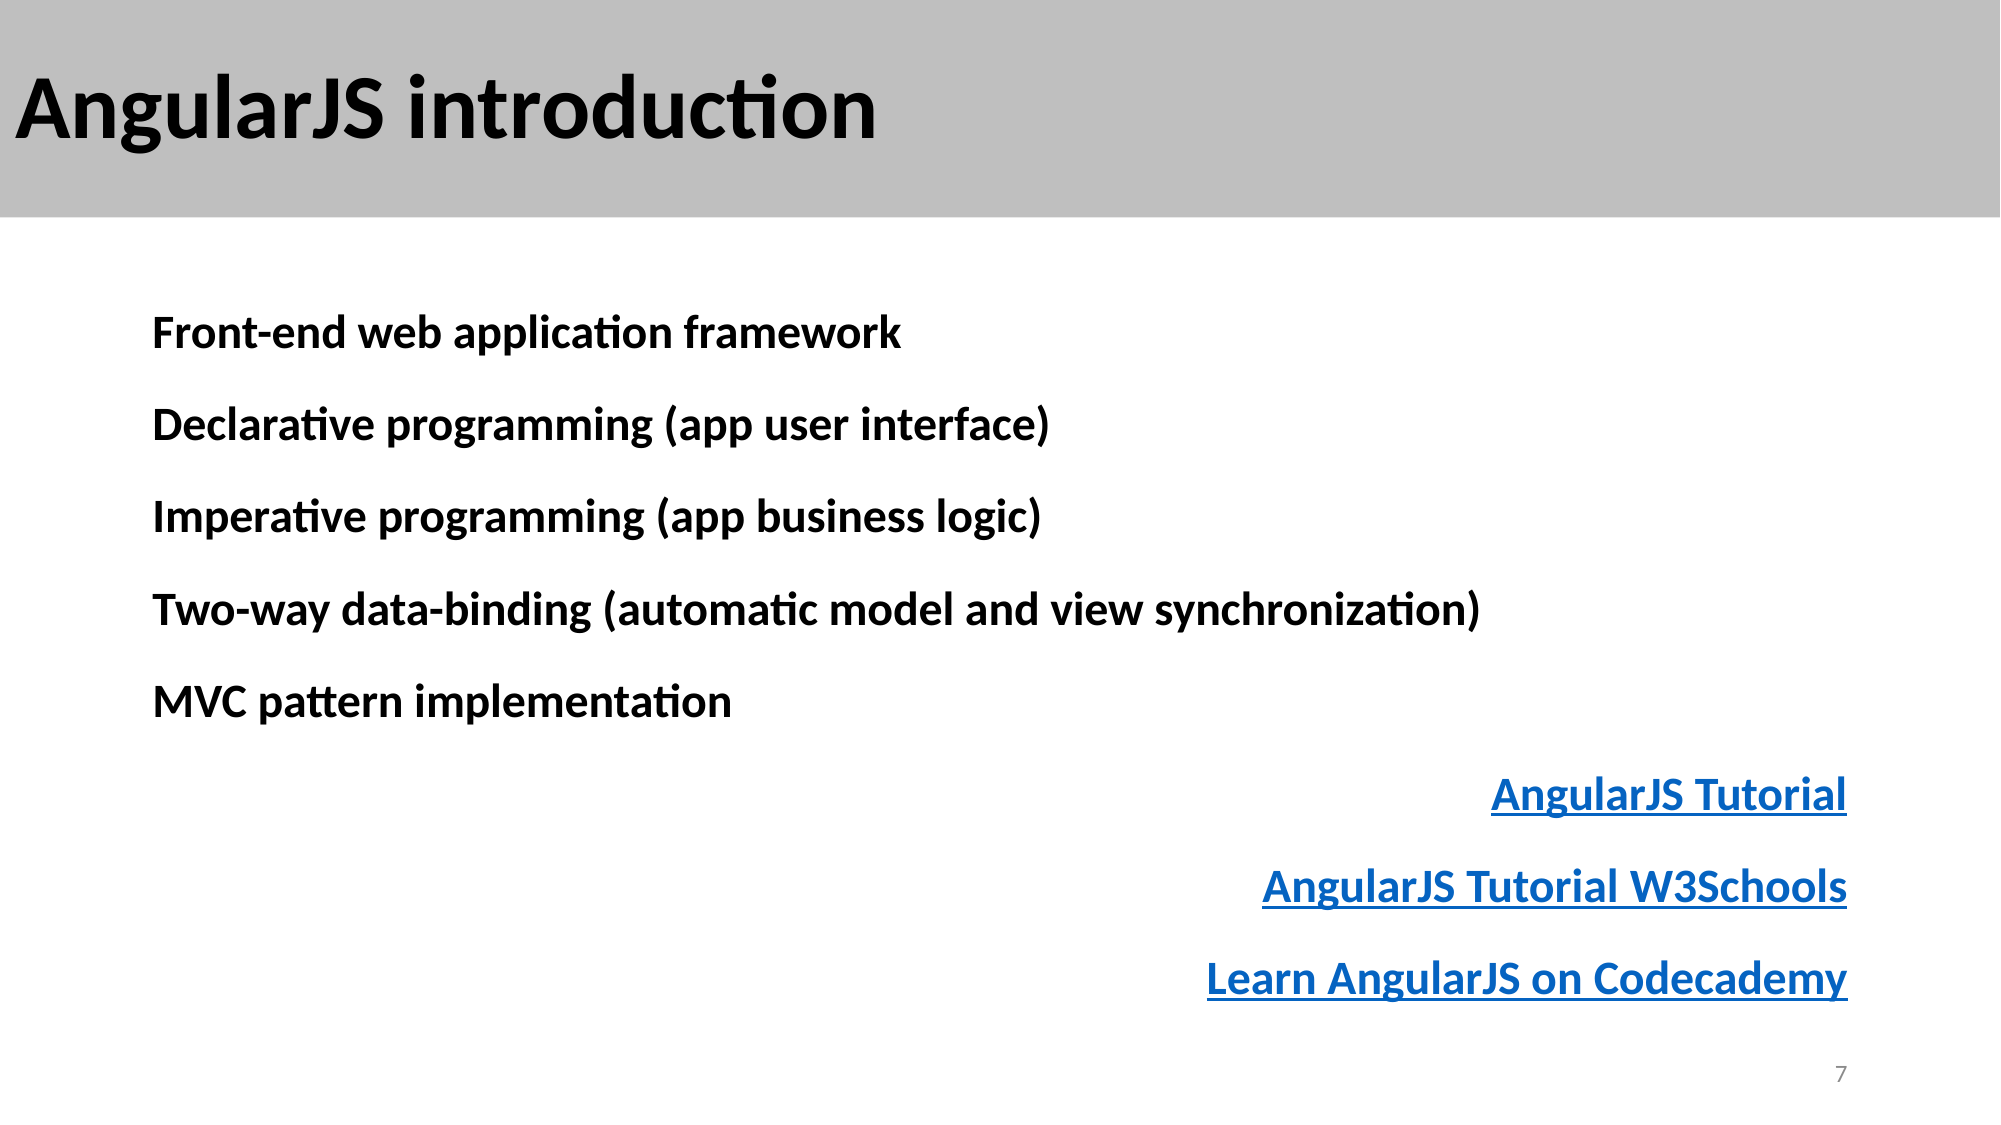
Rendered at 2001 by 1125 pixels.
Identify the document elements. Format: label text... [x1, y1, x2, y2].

slide_number 7 [1412, 1042, 1863, 1103]
list Front-end web application framework Declarative programming (app user interface) Imperative programming (app business logic) Two-way data-binding (automatic model and view synchronization) MVC pattern implementation AngularJS Tutorial AngularJS Tutorial W3Schools Learn AngularJS on Codecademy [137, 299, 1863, 1014]
title AngularJS introduction [0, 0, 2000, 218]
